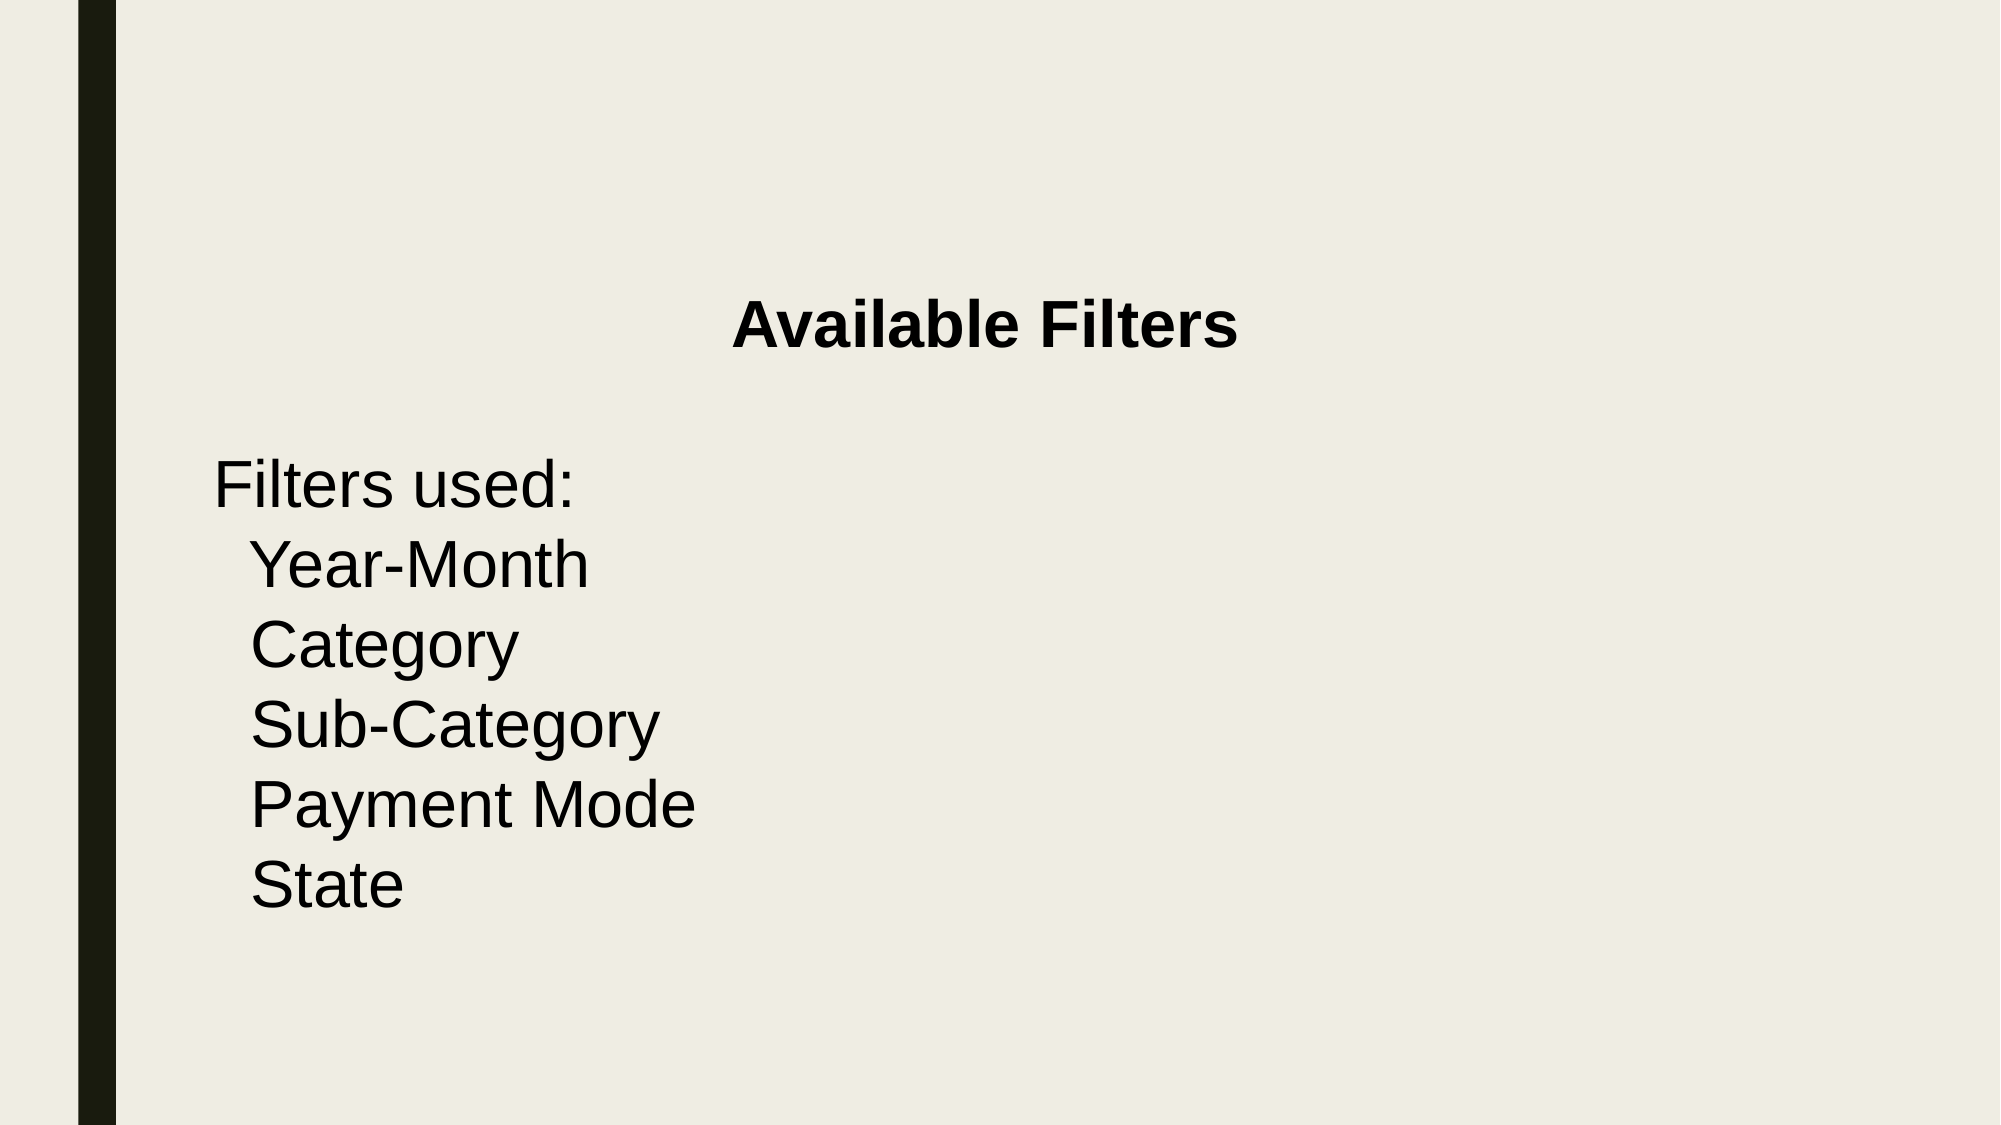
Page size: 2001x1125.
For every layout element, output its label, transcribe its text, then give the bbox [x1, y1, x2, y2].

title Available Filters Filters used: Year-Month Category Sub-Category Payment Mode State [179, 193, 1783, 1008]
